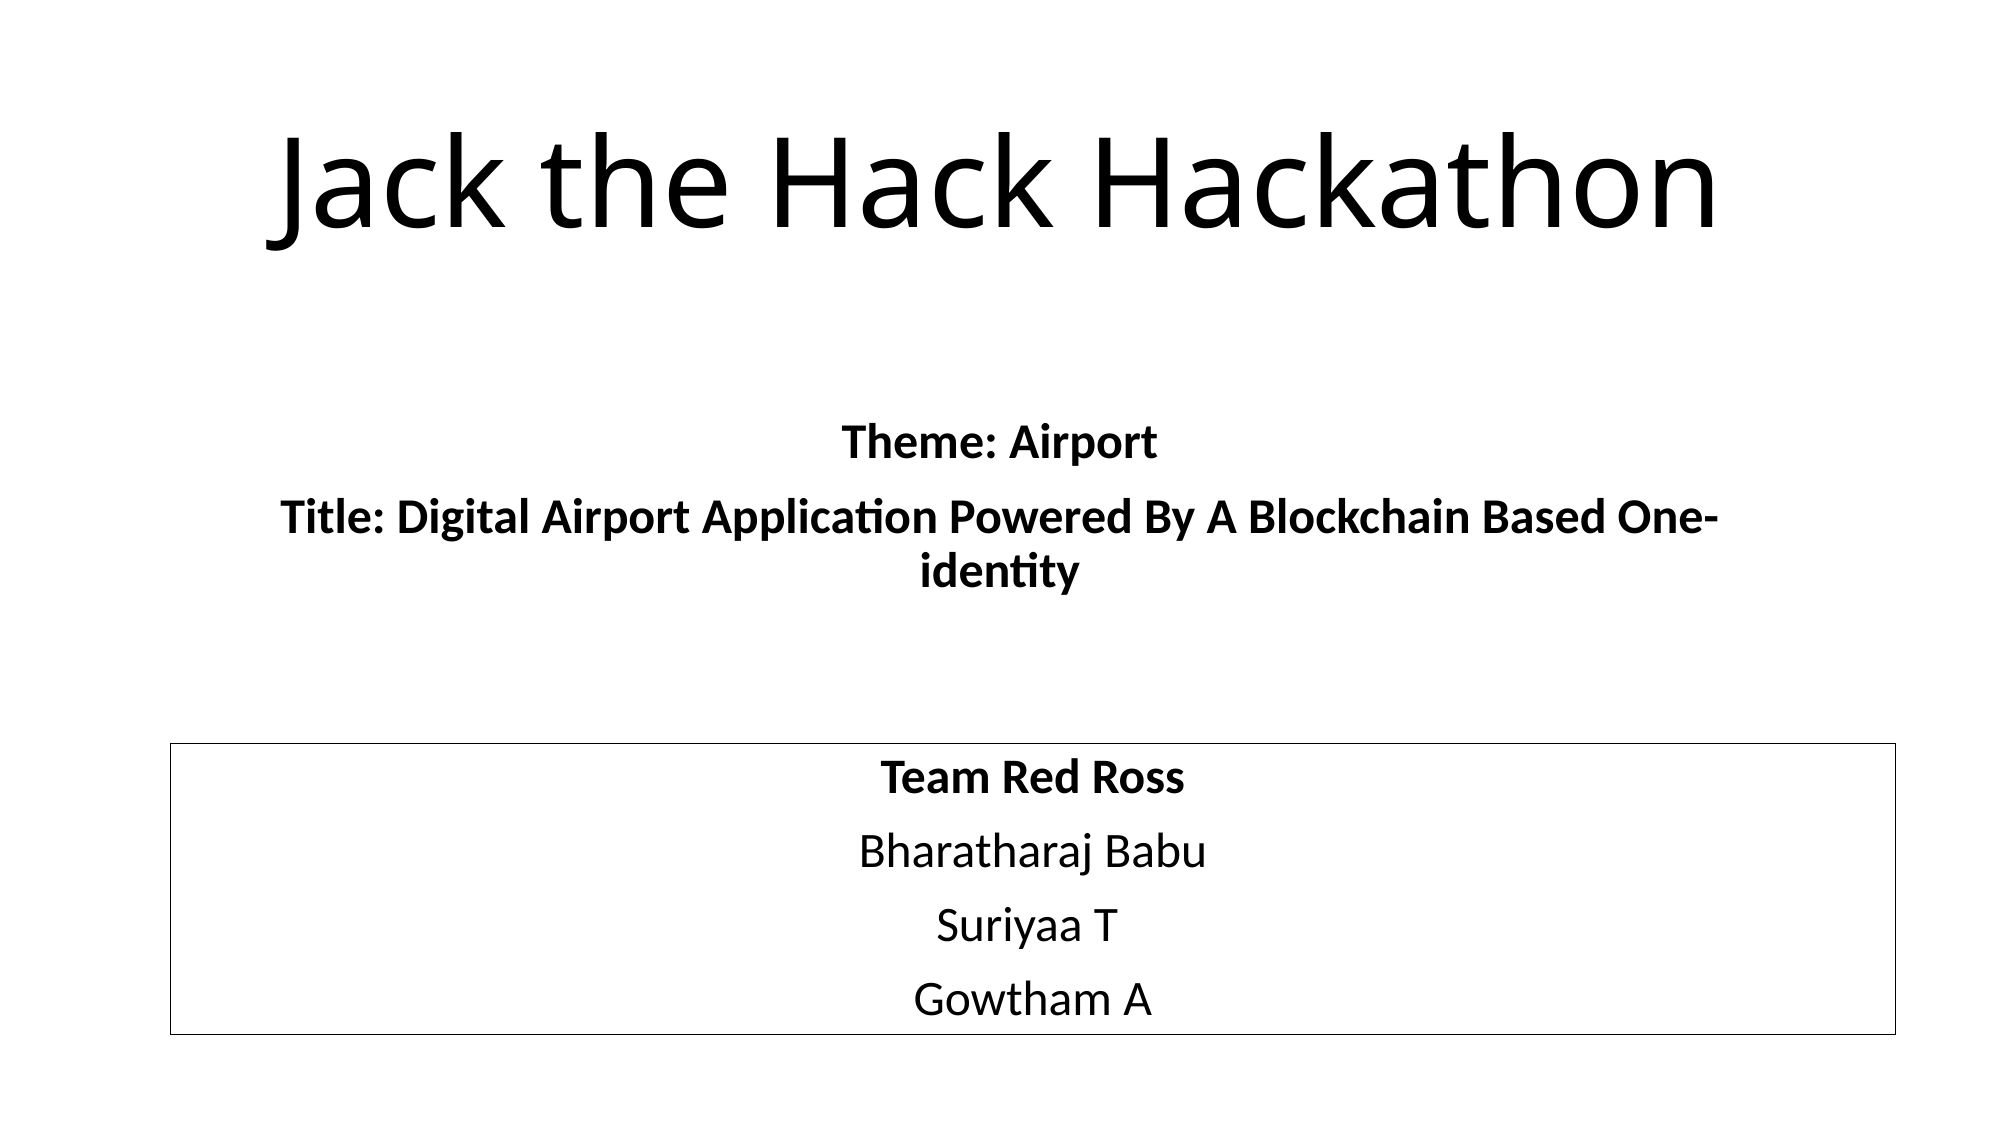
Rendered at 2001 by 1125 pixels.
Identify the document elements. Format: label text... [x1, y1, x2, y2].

subtitle Theme: Airport Title: Digital Airport Application Powered By A Blockchain Based One-identity [228, 408, 1772, 680]
title Jack the Hack Hackathon [249, 0, 1750, 263]
text_box Team Red Ross Bharatharaj Babu Suriyaa T Gowtham A [170, 743, 1896, 1035]
